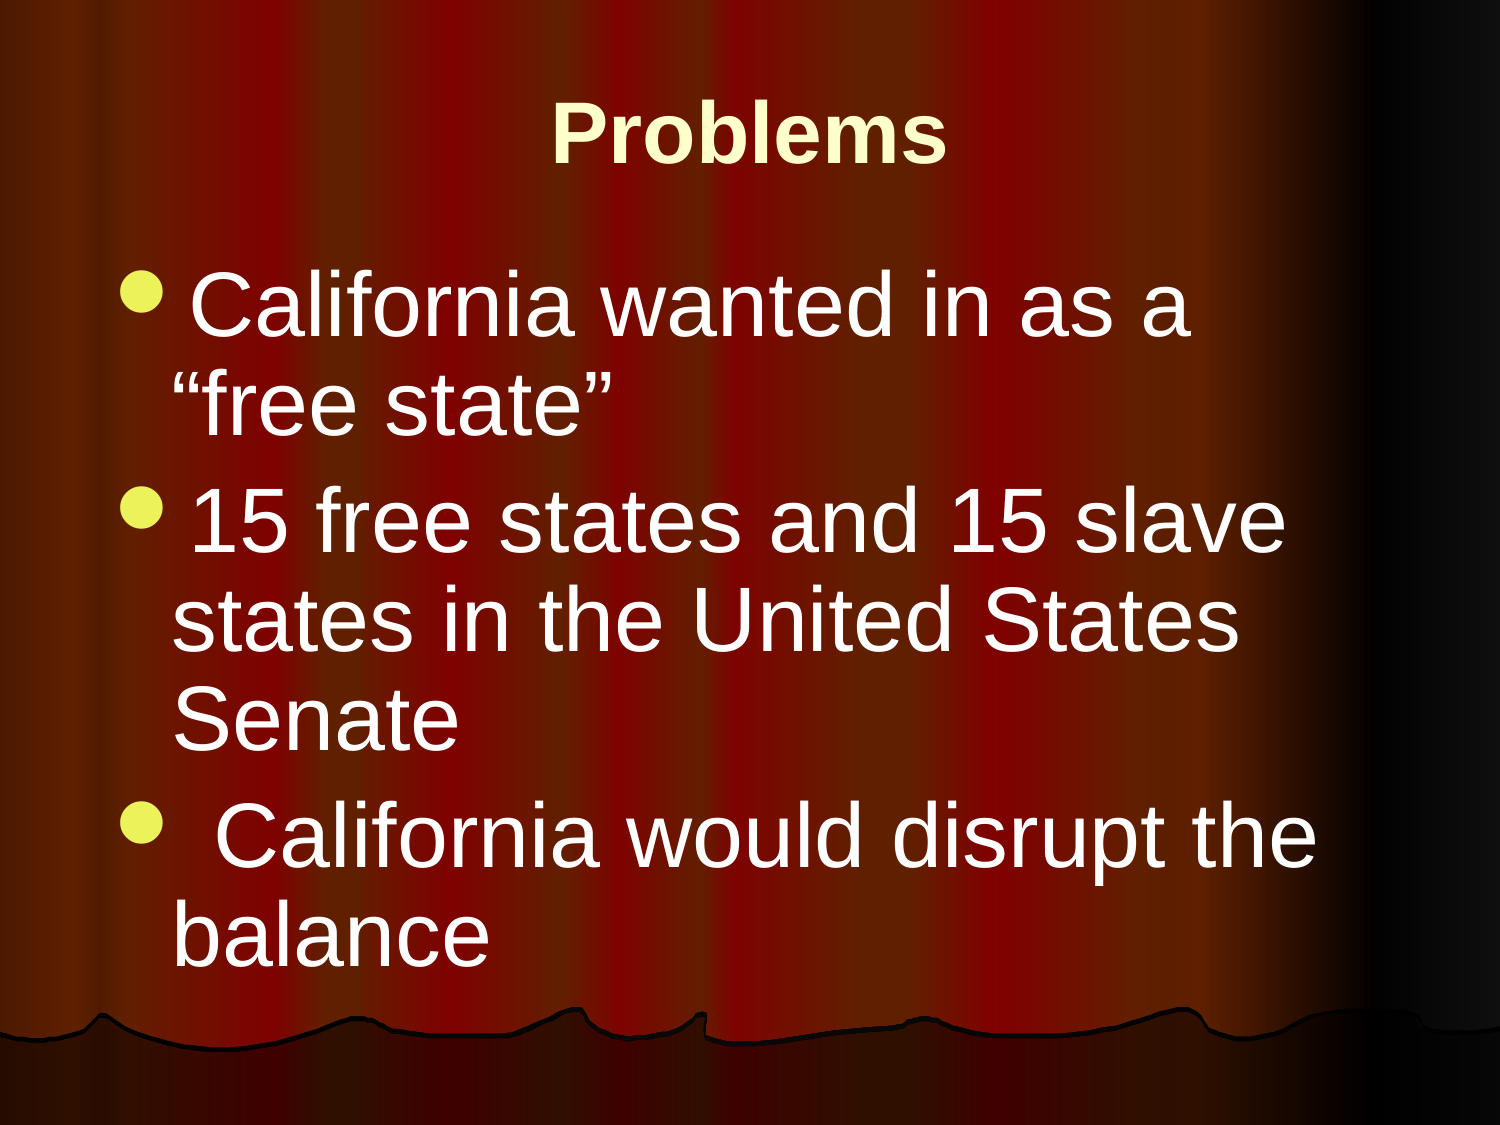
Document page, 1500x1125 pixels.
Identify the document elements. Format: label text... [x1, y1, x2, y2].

title Problems [74, 45, 1426, 213]
list California wanted in as a “free state” 15 free states and 15 slave states in the United States Senate California would disrupt the balance [99, 249, 1413, 888]
